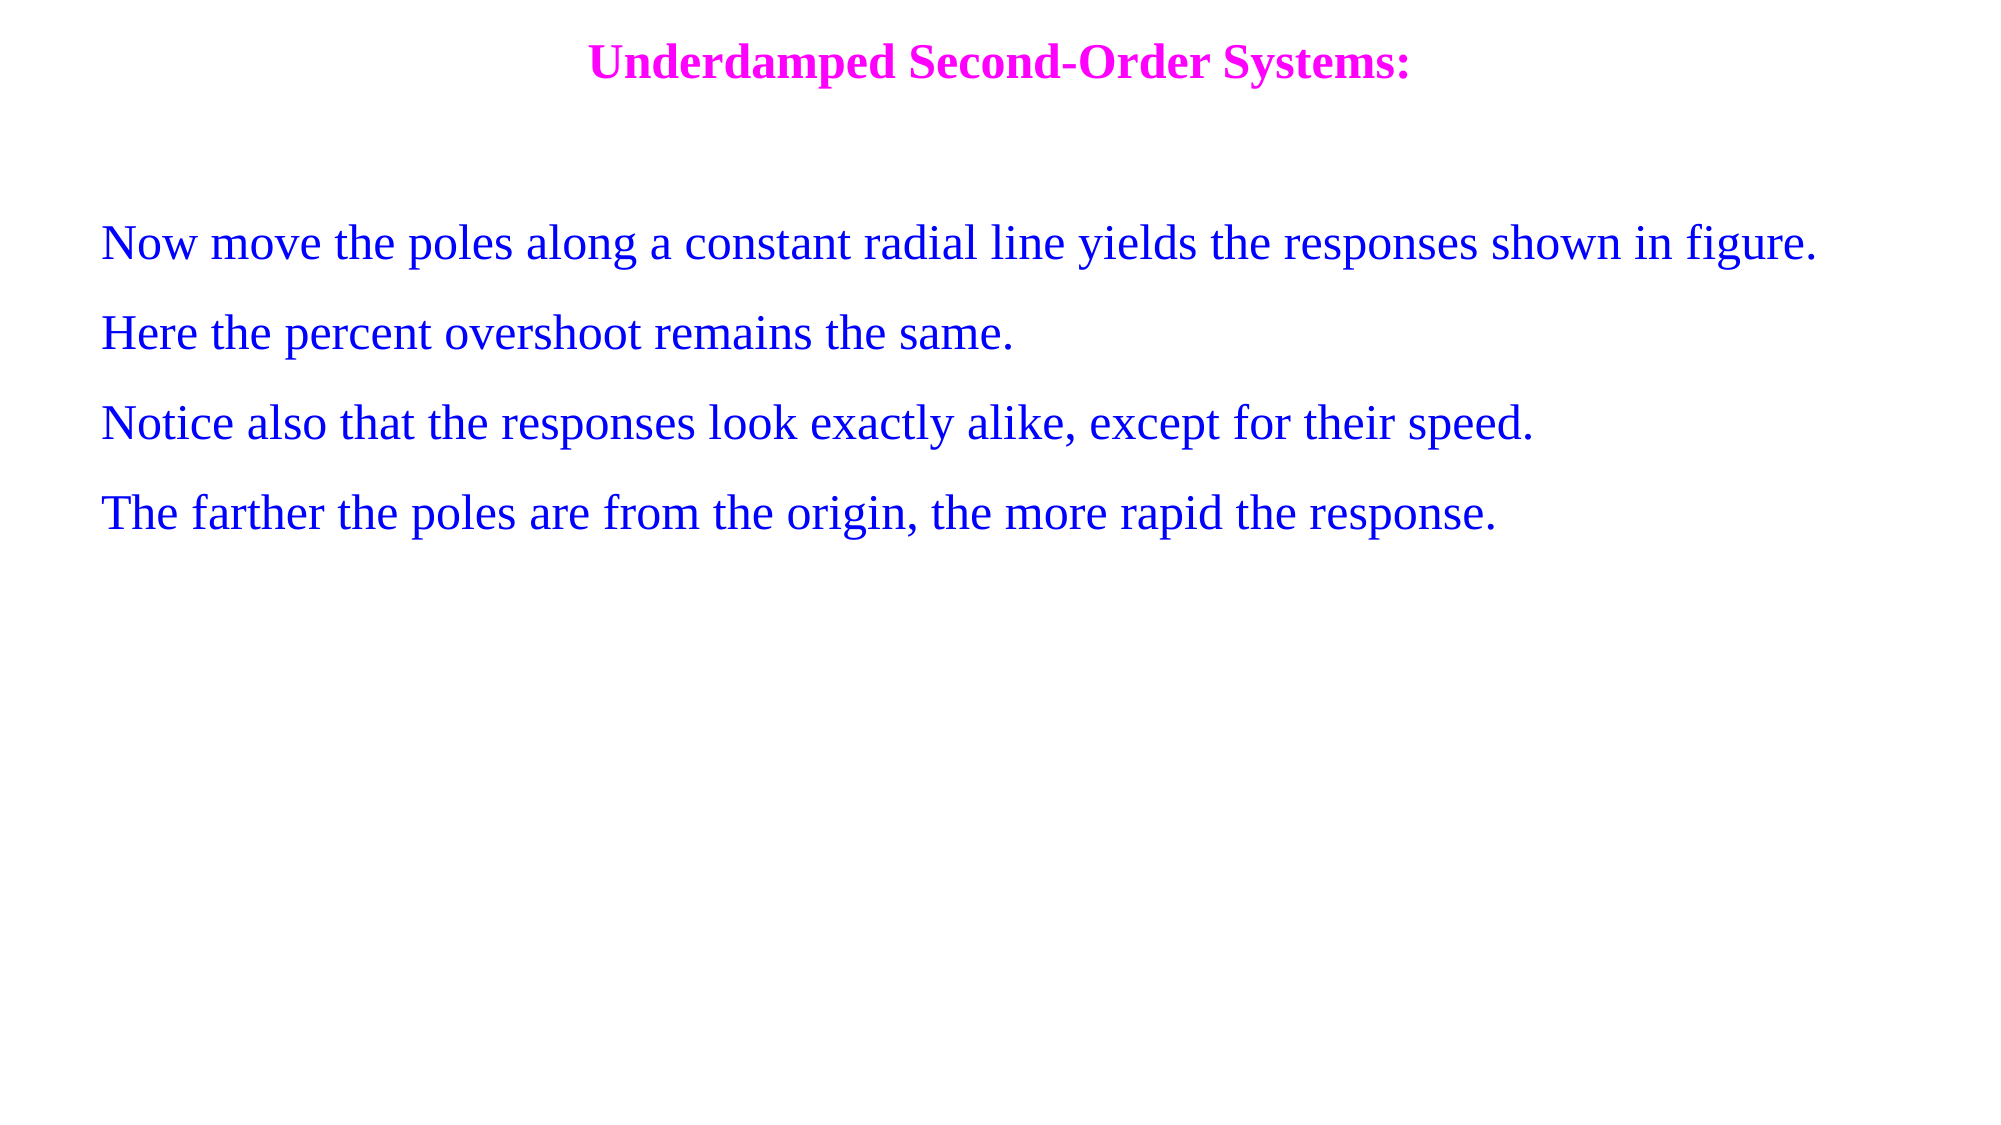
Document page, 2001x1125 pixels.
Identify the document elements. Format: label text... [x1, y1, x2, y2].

text_box Underdamped Second-Order Systems: [86, 21, 1914, 96]
text_box Now move the poles along a constant radial line yields the responses shown in figure. Here the percent overshoot remains the same. Notice also that the responses look exactly alike, except for their speed. The farther the poles are from the origin, the more rapid the response. [86, 171, 1945, 547]
